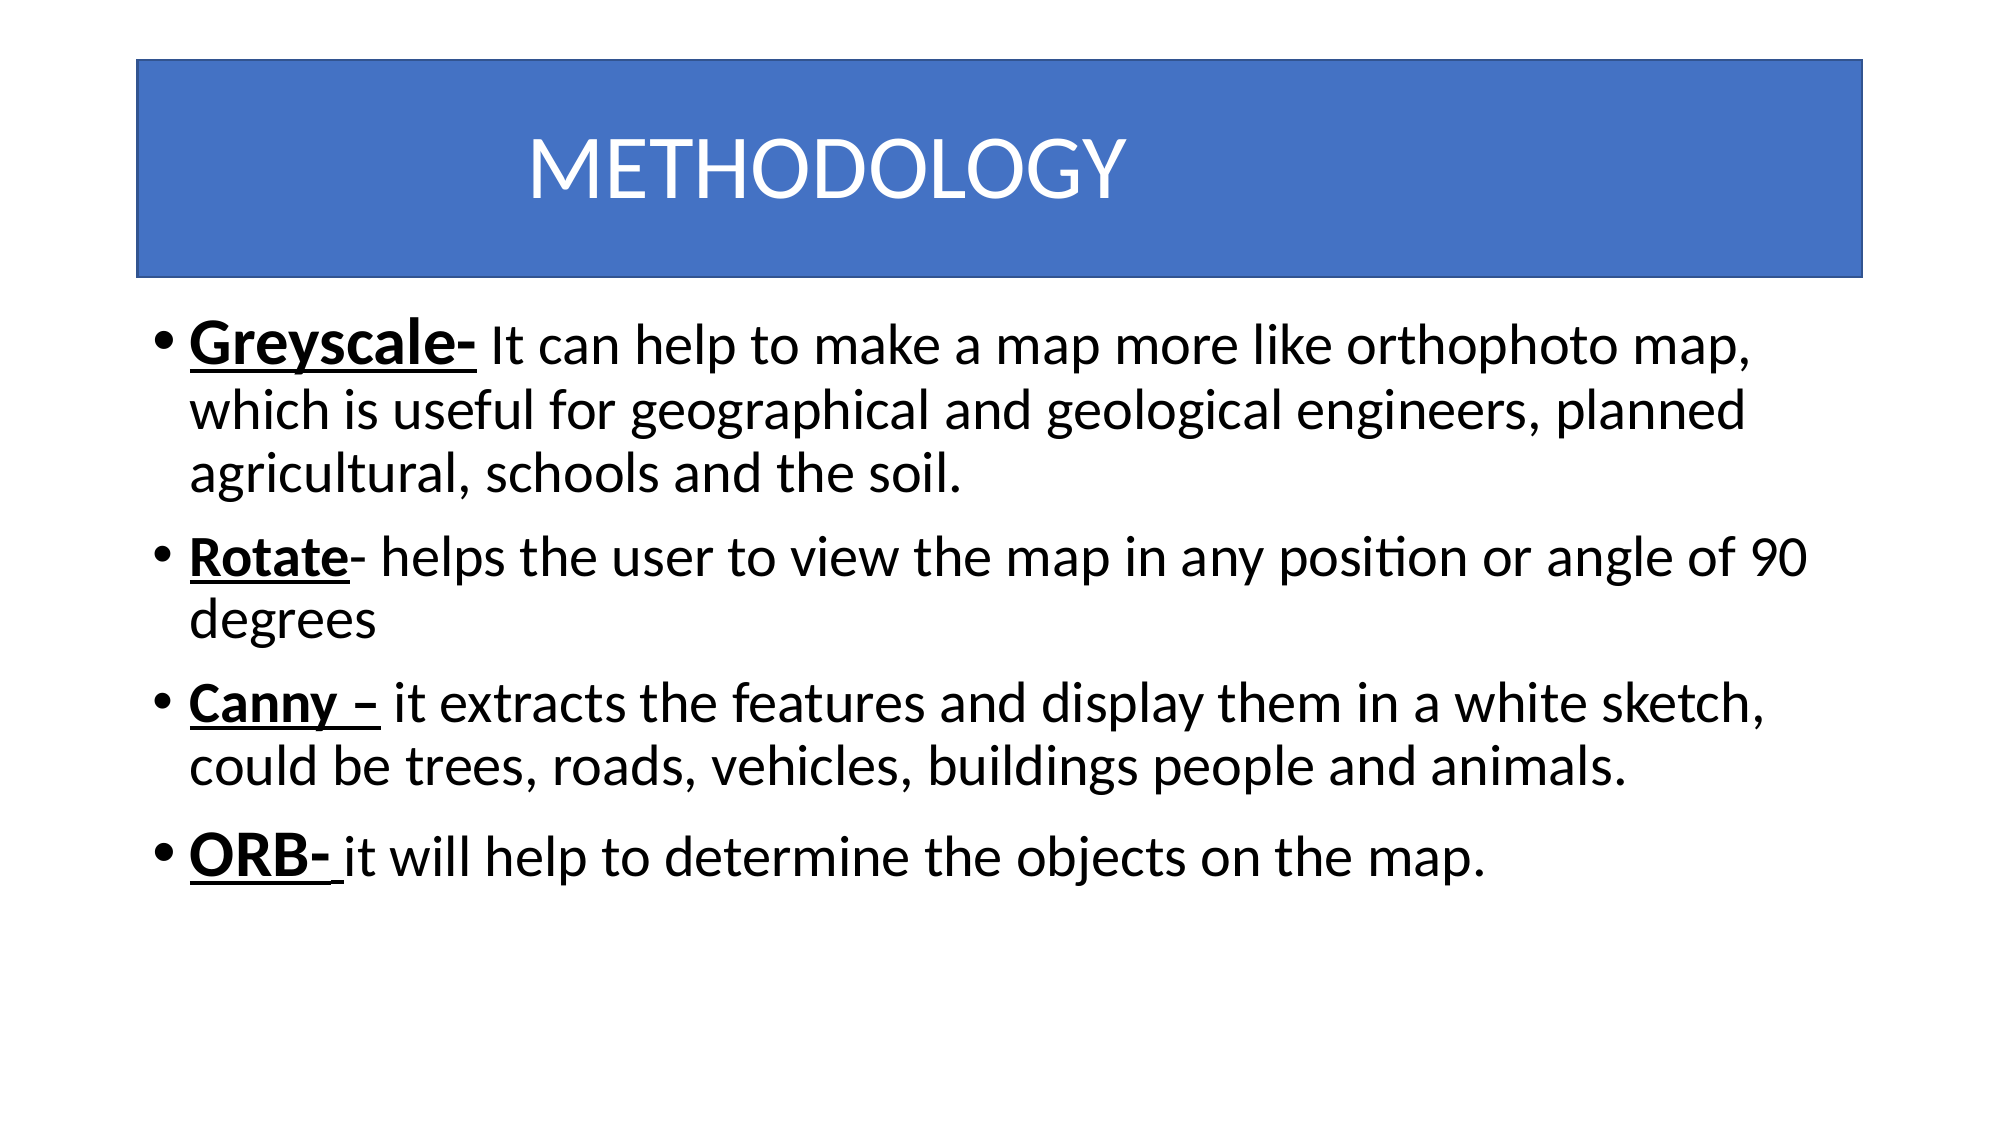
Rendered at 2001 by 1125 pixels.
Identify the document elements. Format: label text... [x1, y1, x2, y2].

list Greyscale- It can help to make a map more like orthophoto map, which is useful for geographical and geological engineers, planned agricultural, schools and the soil. Rotate- helps the user to view the map in any position or angle of 90 degrees Canny – it extracts the features and display them in a white sketch, could be trees, roads, vehicles, buildings people and animals. ORB- it will help to determine the objects on the map. [137, 299, 1863, 1014]
title METHODOLOGY [136, 59, 1863, 278]
